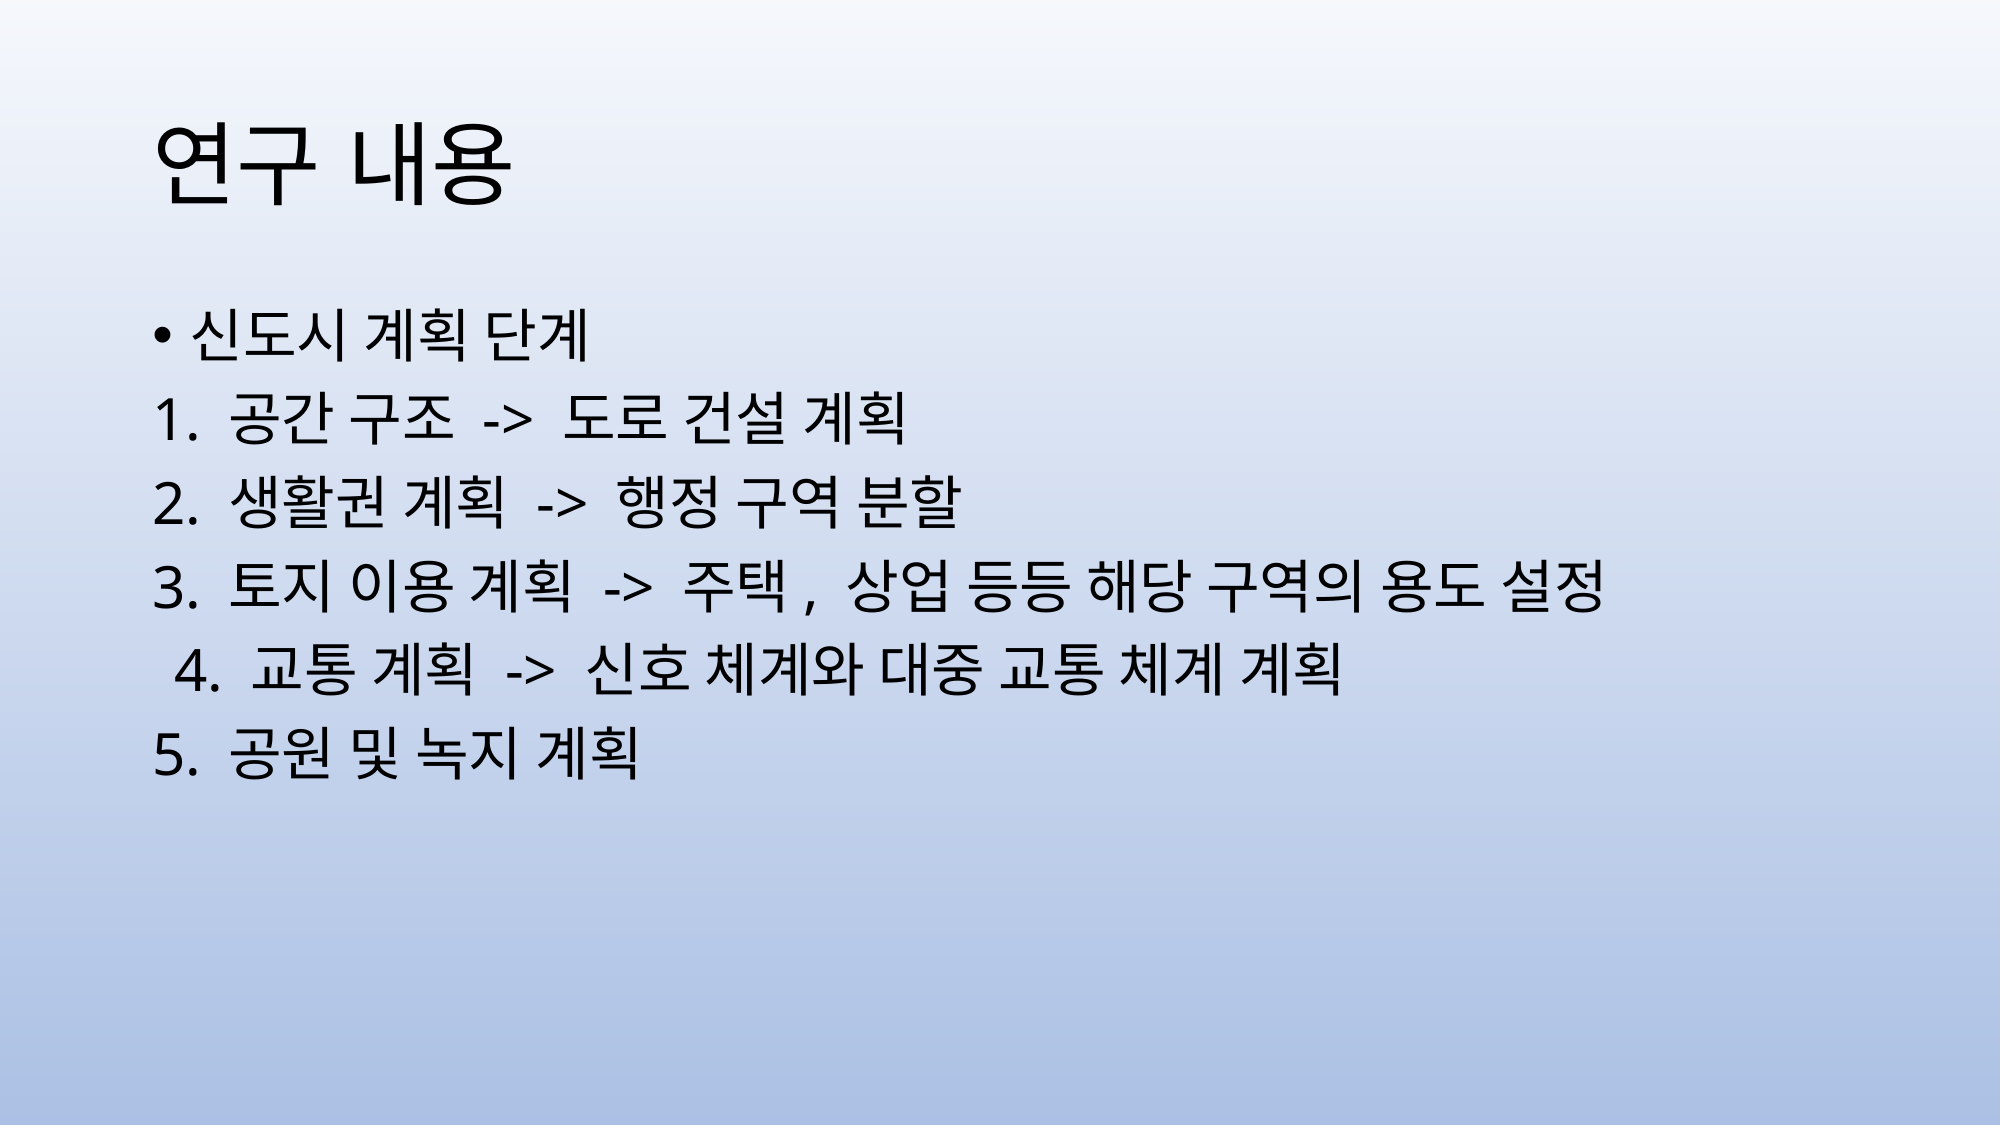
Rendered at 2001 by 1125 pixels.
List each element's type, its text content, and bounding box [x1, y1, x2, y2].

list 신도시 계획 단계 1. 공간 구조 -> 도로 건설 계획 2. 생활권 계획 -> 행정 구역 분할 3. 토지 이용 계획 -> 주택, 상업 등등 해당 구역의 용도 설정 5. 공원 및 녹지 계획 [137, 299, 1863, 947]
title 연구 내용 [137, 59, 1863, 278]
text_box 4. 교통 계획 -> 신호 체계와 대중 교통 체계 계획 [127, 633, 1394, 712]
